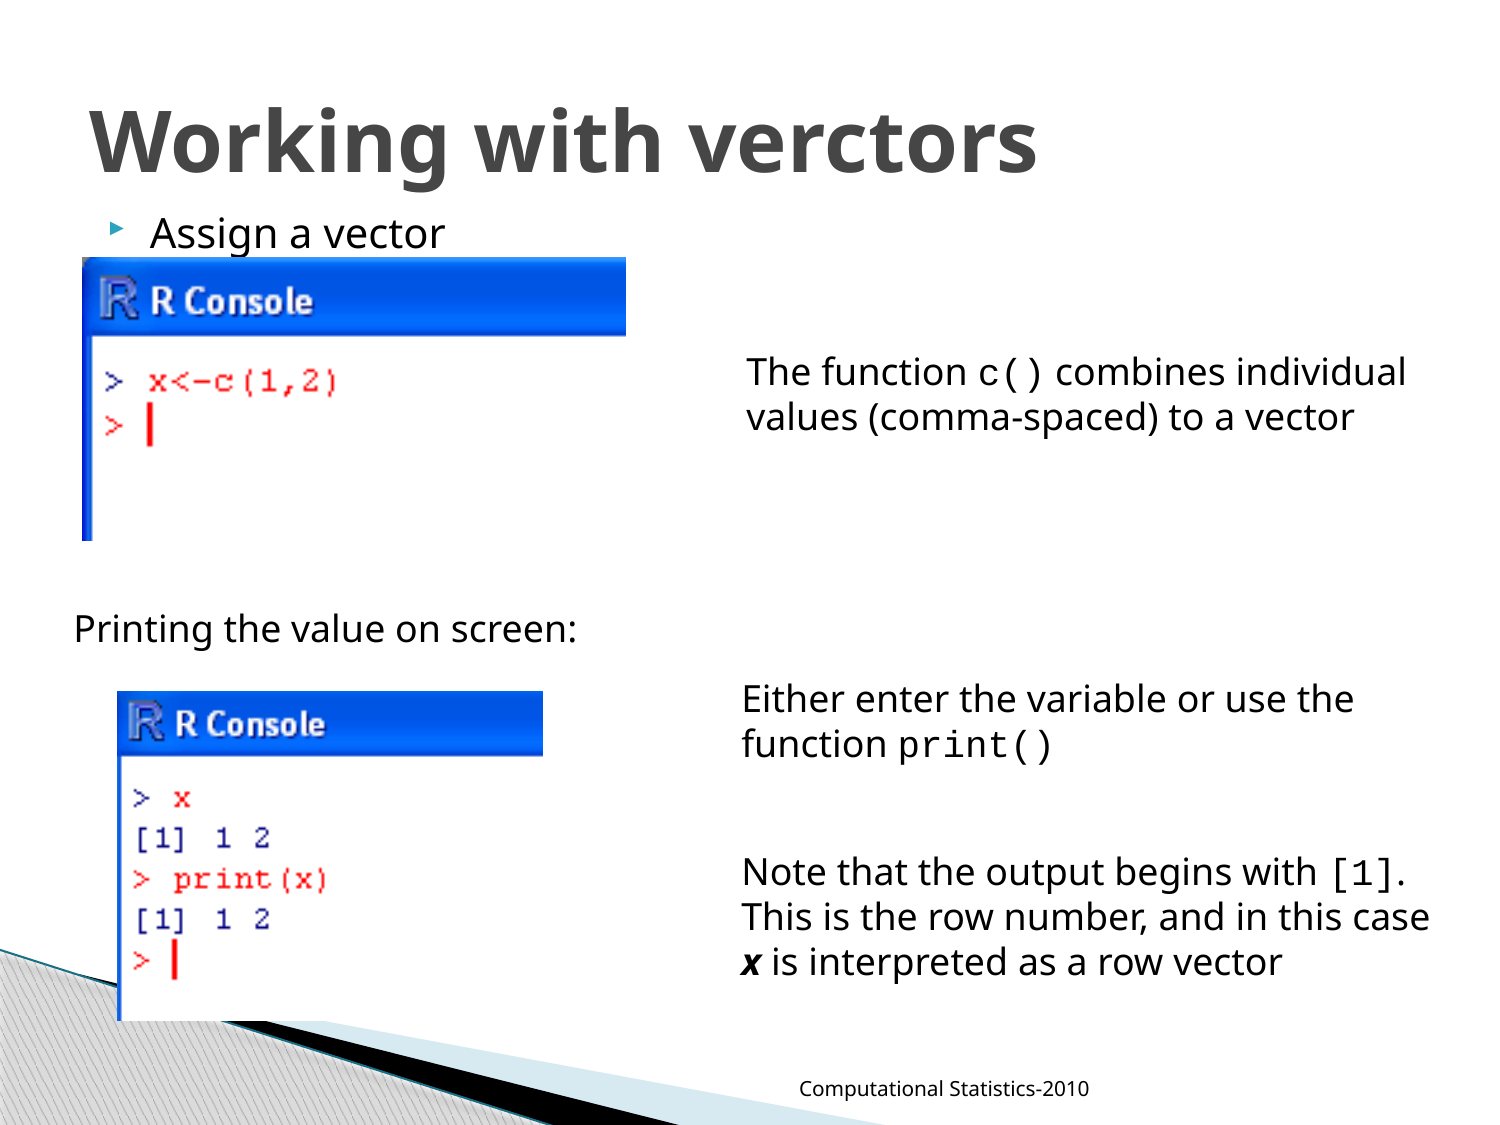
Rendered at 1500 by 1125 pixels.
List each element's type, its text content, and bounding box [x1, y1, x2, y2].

text_box Printing the value on screen: [58, 597, 1453, 658]
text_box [81, 257, 626, 541]
text_box Either enter the variable or use the function print() Note that the output begins with [1]. This is the row number, and in this case x is interpreted as a row vector [726, 667, 1459, 991]
text_box The function c() combines individual values (comma-spaced) to a vector [731, 340, 1429, 446]
title Working with verctors [75, 45, 1425, 233]
list Assign a vector [75, 233, 1425, 597]
list Assign a vector [75, 658, 1425, 986]
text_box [116, 691, 543, 1021]
footer Computational Statistics-2010 [718, 1051, 1105, 1112]
